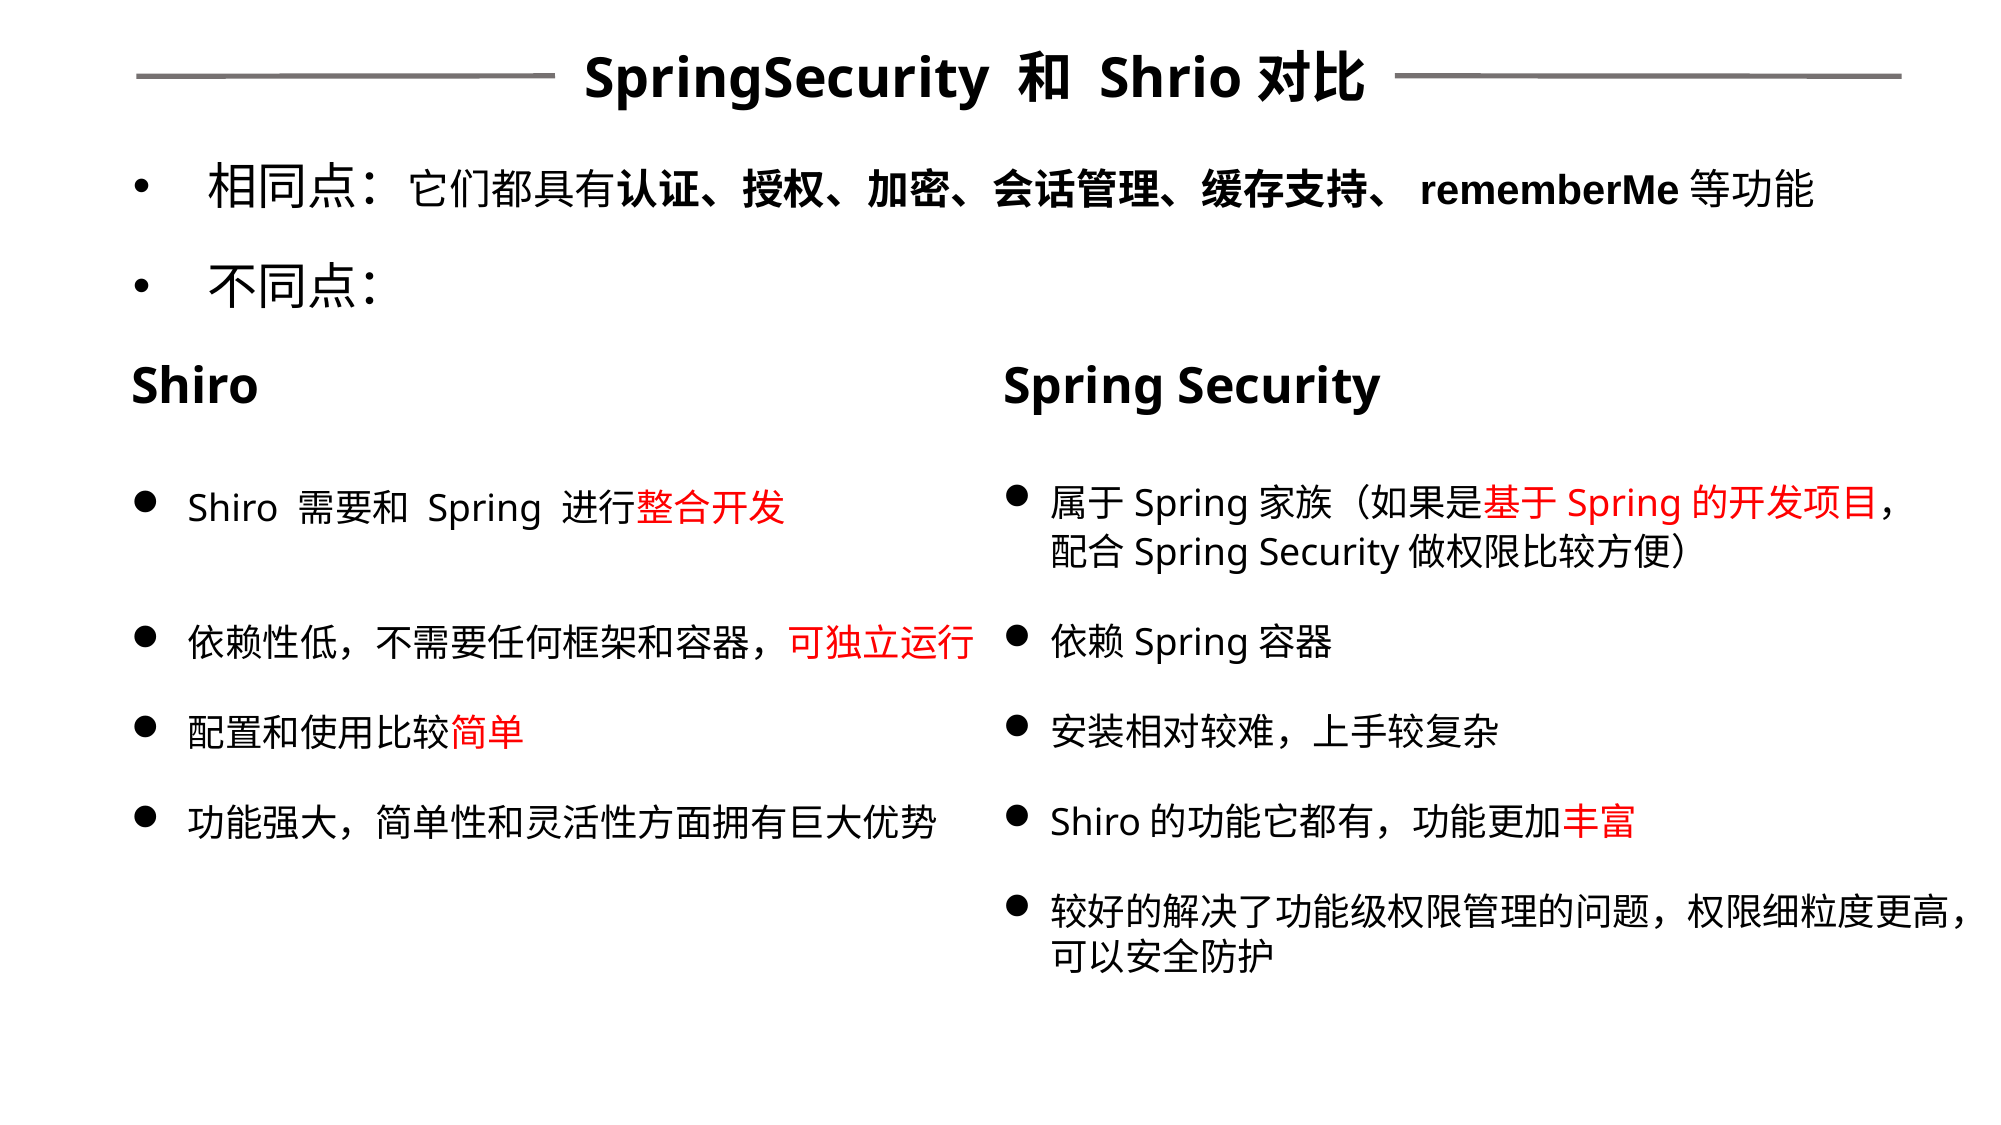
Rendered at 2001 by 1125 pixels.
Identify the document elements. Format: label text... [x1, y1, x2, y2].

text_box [136, 35, 1902, 118]
text_box Shiro Shiro 需要和 Spring 进行整合开发 依赖性低，不需要任何框架和容器，可独立运行 配置和使用比较简单 功能强大，简单性和灵活性方面拥有巨大优势 [41, 346, 1004, 852]
text_box Spring Security 属于Spring家族（如果是基于Spring的开发项目，配合Spring Security做权限比较方便） 依赖Spring容器 安装相对较难，上手较复杂 Shiro的功能它都有，功能更加丰富 较好的解决了功能级权限管理的问题，权限细粒度更高，可以安全防护 [913, 346, 1965, 1031]
text_box 相同点：它们都具有认证、授权、加密、会话管理、缓存支持、rememberMe等功能 不同点： [118, 147, 1834, 323]
